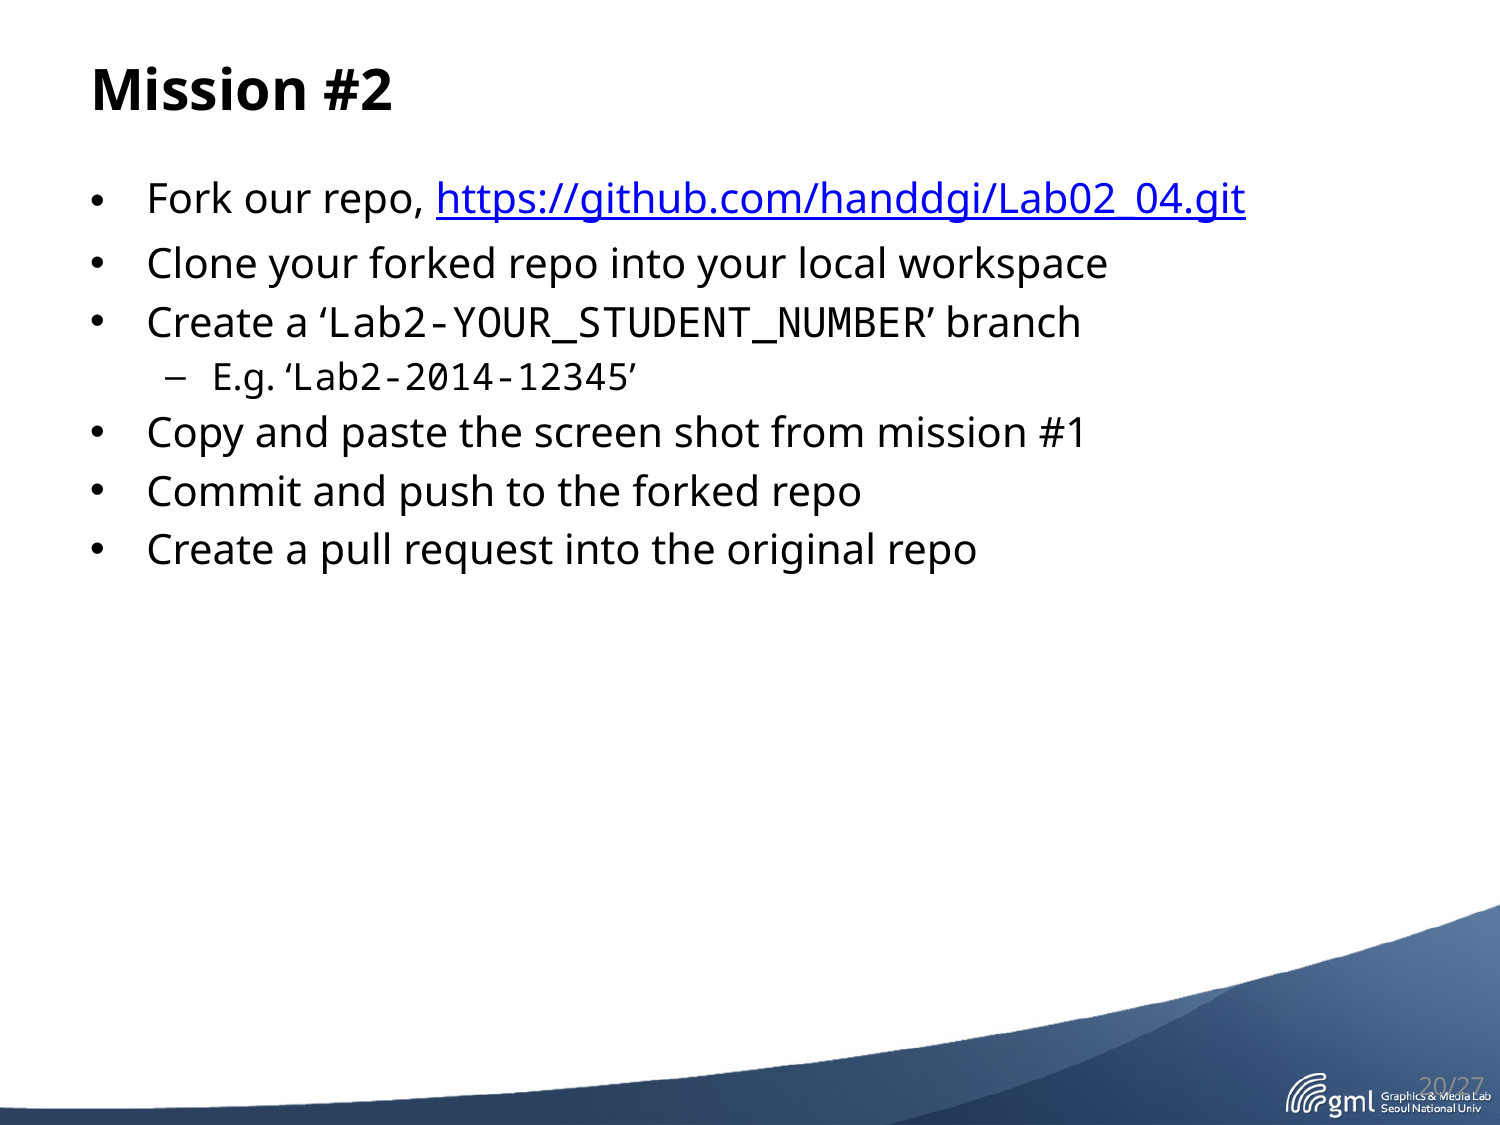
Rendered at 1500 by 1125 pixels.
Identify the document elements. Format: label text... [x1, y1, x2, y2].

slide_number 20/27 [1343, 1054, 1500, 1121]
title Mission #2 [75, 45, 1425, 129]
list Fork our repo, https://github.com/handdgi/Lab02_04.git Clone your forked repo into your local workspace Create a ‘Lab2-YOUR_STUDENT_NUMBER’ branch E.g. ‘Lab2-2014-12345’ Copy and paste the screen shot from mission #1 Commit and push to the forked repo Create a pull request into the original repo [75, 164, 1425, 1008]
picture [0, 0, 1500, 1125]
